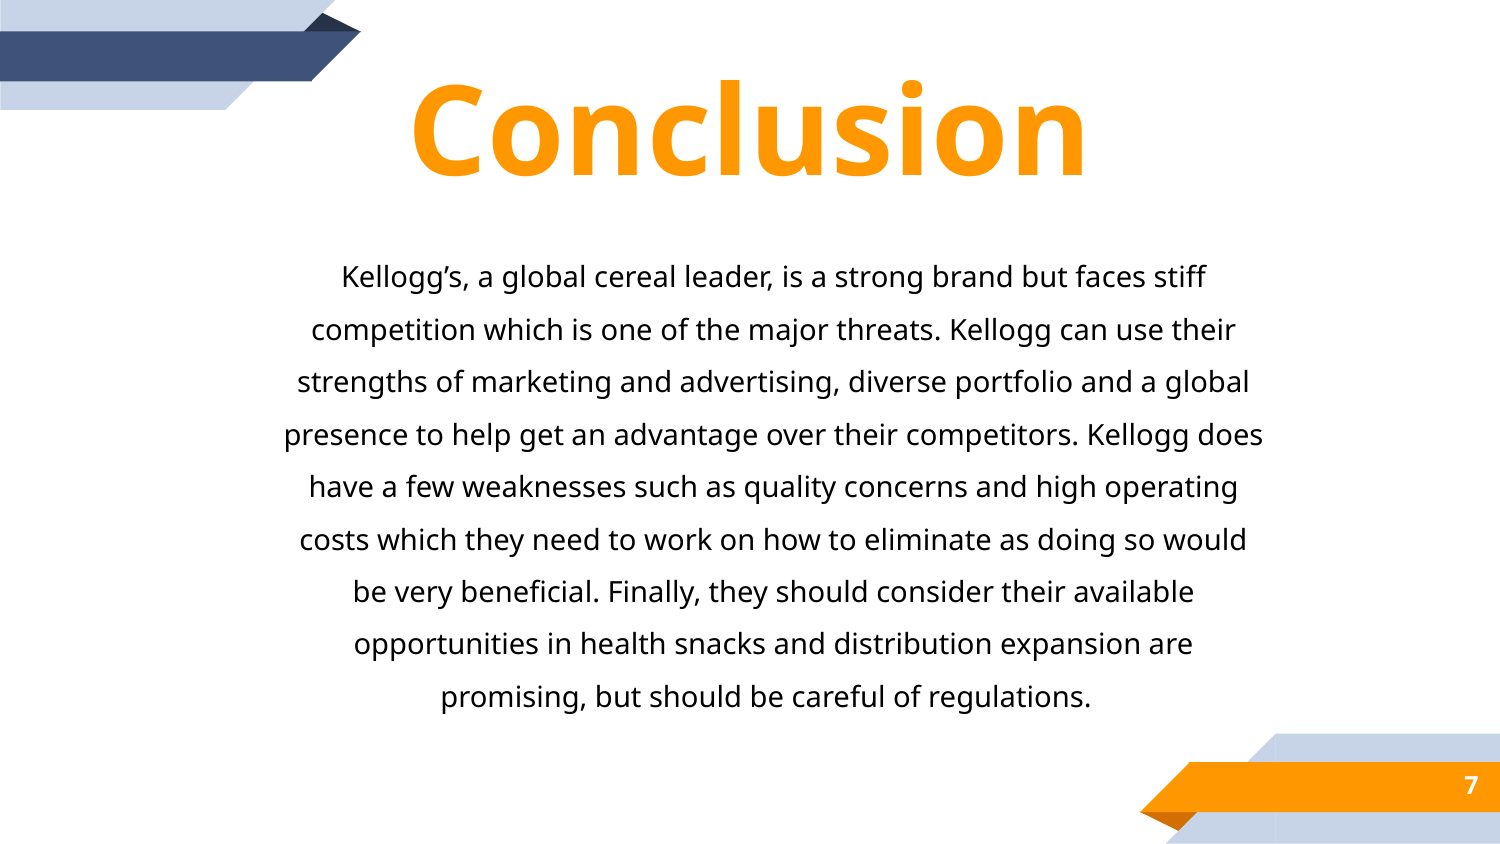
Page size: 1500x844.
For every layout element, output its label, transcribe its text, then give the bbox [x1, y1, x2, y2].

text_box Conclusion [353, 35, 1147, 216]
slide_number 7 [1249, 760, 1494, 813]
text_box Kellogg’s, a global cereal leader, is a strong brand but faces stiff competition which is one of the major threats. Kellogg can use their strengths of marketing and advertising, diverse portfolio and a global presence to help get an advantage over their competitors. Kellogg does have a few weaknesses such as quality concerns and high operating costs which they need to work on how to eliminate as doing so would be very beneficial. Finally, they should consider their available opportunities in health snacks and distribution expansion are promising, but should be careful of regulations. [238, 226, 1309, 729]
